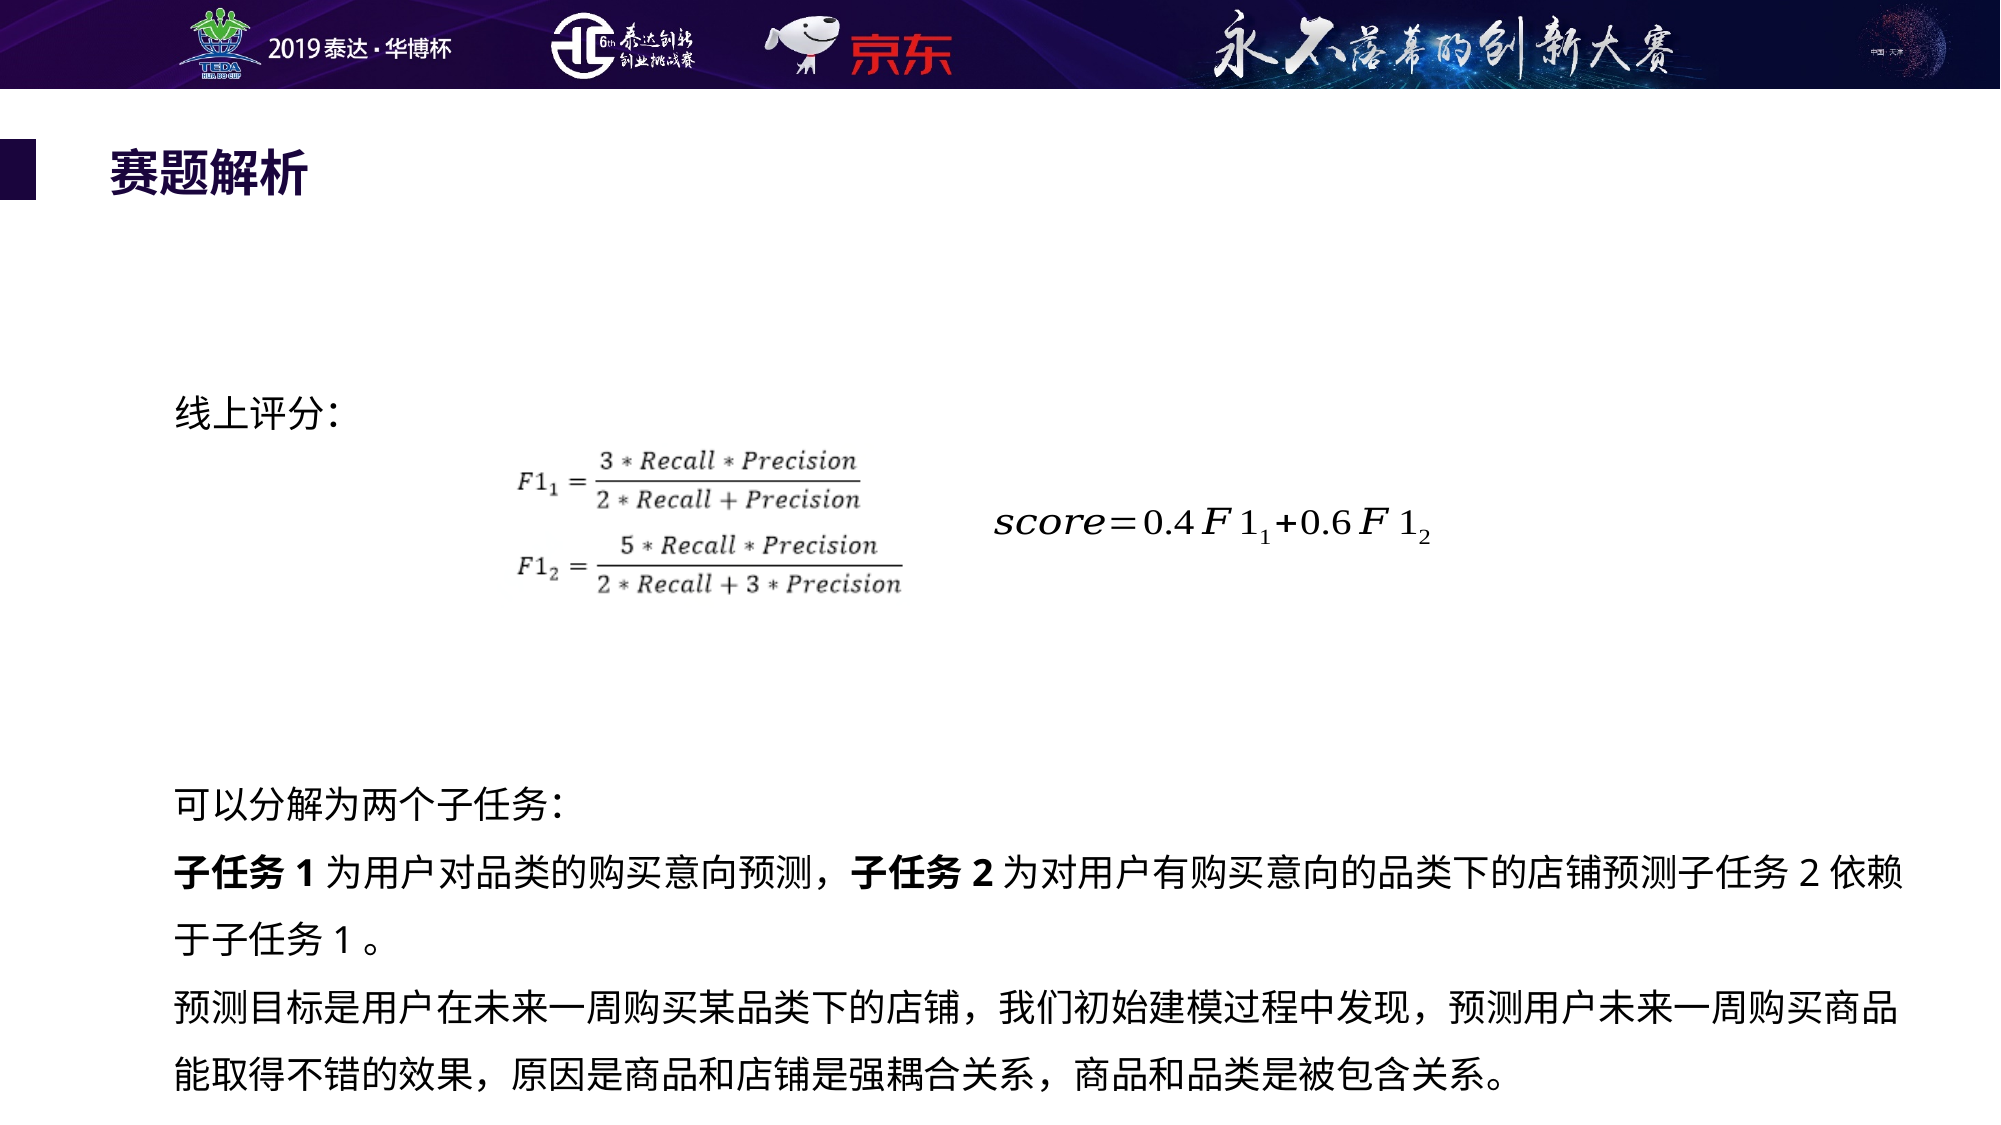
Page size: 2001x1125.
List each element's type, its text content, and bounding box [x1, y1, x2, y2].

text_box 线上评分： [160, 382, 378, 443]
text_box 赛题解析 [94, 140, 591, 211]
picture [0, 0, 2000, 89]
picture [497, 443, 928, 609]
text_box 可以分解为两个子任务： 子任务1为用户对品类的购买意向预测，子任务2为对用户有购买意向的品类下的店铺预测子任务2依赖于子任务1。 预测目标是用户在未来一周购买某品类下的店铺，我们初始建模过程中发现，预测用户未来一周购买商品能取得不错的效果，原因是商品和店铺是强耦合关系，商品和品类是被包含关系。 [158, 751, 1926, 1104]
text_box [0, 139, 36, 200]
